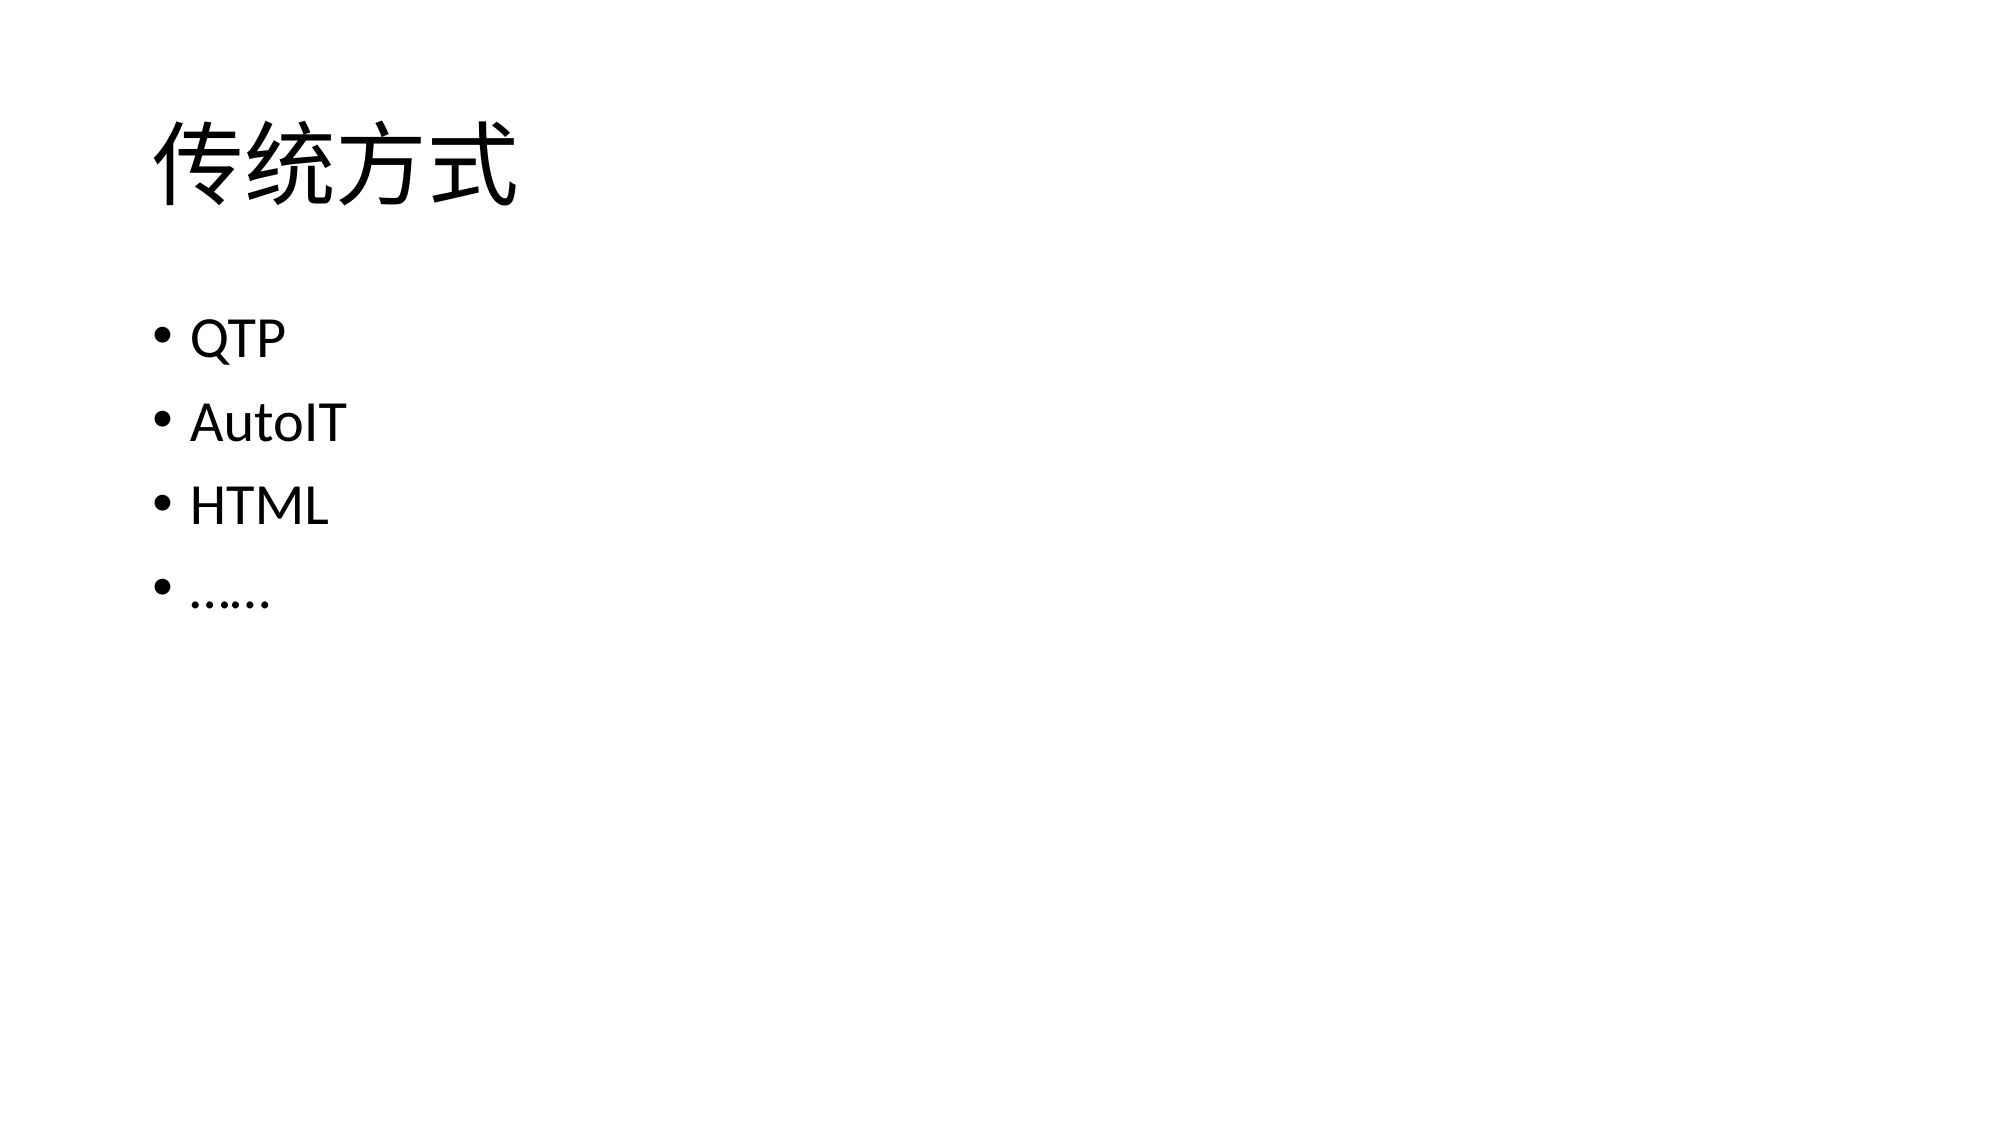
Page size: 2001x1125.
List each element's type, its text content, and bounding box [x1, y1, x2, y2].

list QTP AutoIT HTML …… [137, 299, 1863, 1014]
title 传统方式 [137, 59, 1863, 278]
